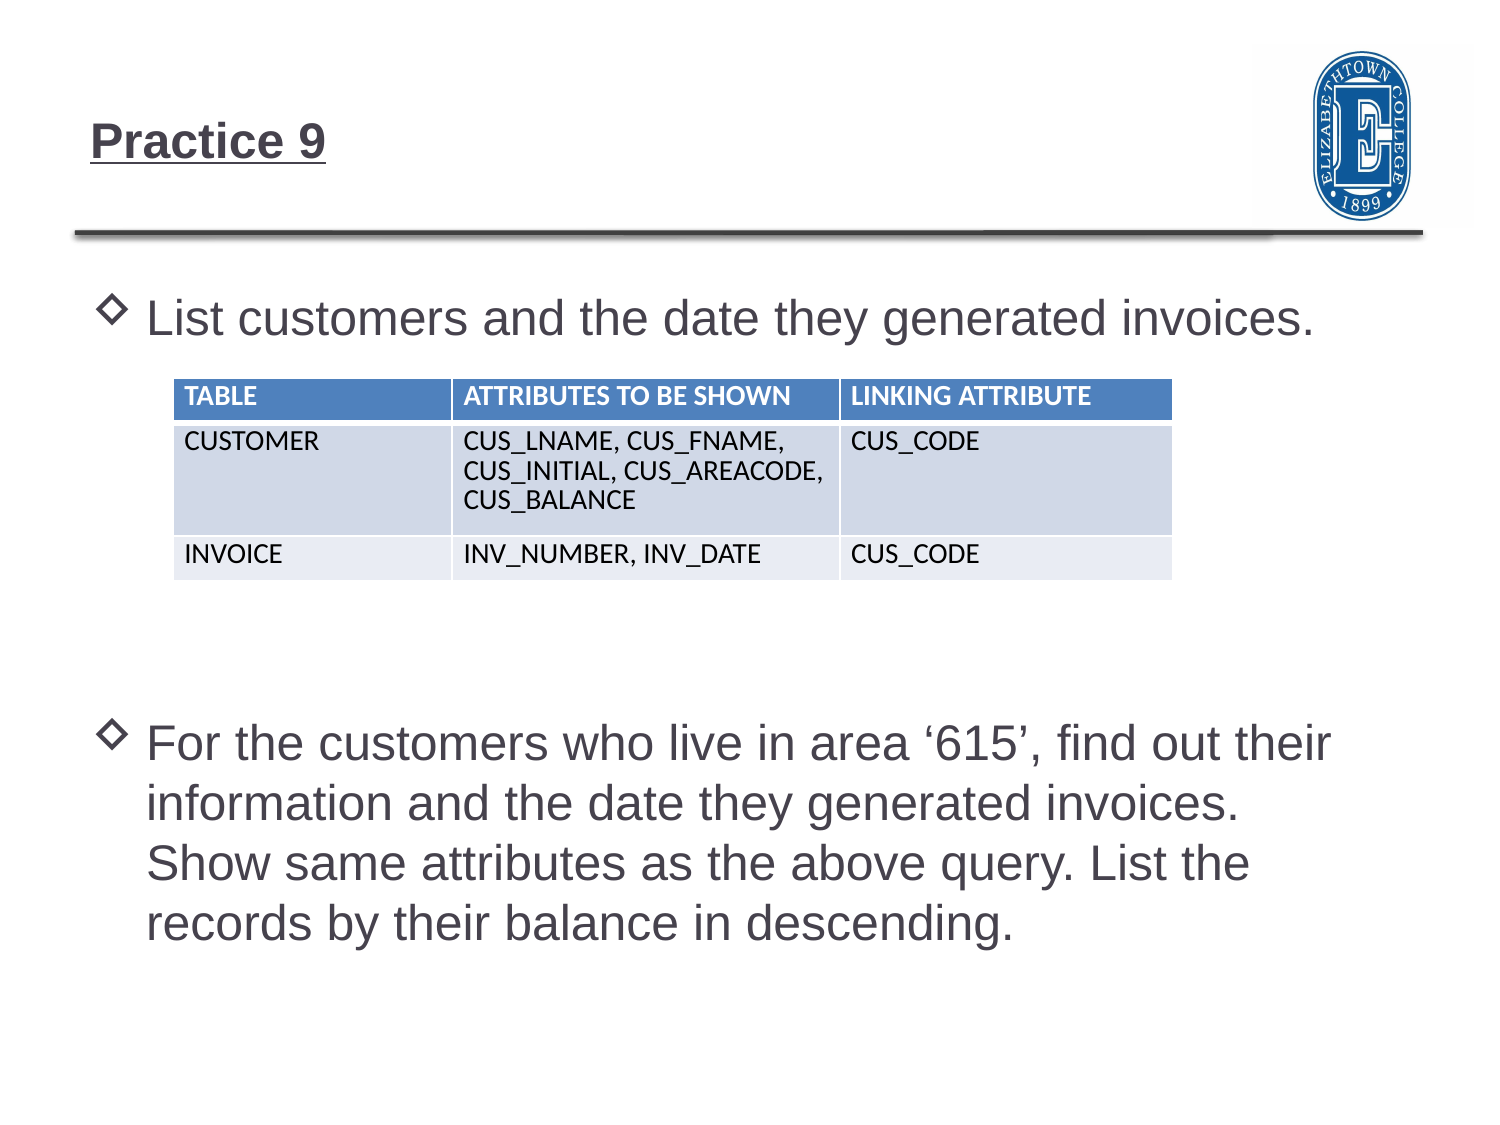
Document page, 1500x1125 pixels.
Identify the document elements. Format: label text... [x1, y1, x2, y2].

table_header LINKING ATTRIBUTE [841, 379, 1172, 420]
table_header TABLE [174, 379, 451, 420]
list List customers and the date they generated invoices. For the customers who live in area ‘615’, find out their information and the date they generated invoices. Show same attributes as the above query. List the records by their balance in descending. [75, 277, 1369, 816]
table_cell INV_NUMBER, INV_DATE [453, 537, 839, 580]
title Practice 9 [74, 44, 1272, 233]
table_cell CUS_CODE [841, 426, 1172, 535]
table_cell CUS_CODE [841, 537, 1172, 580]
table_cell CUSTOMER [174, 426, 451, 535]
table_header ATTRIBUTES TO BE SHOWN [453, 379, 839, 420]
table_cell INVOICE [174, 537, 451, 580]
table_cell CUS_LNAME, CUS_FNAME, CUS_INITIAL, CUS_AREACODE, CUS_BALANCE [453, 426, 839, 535]
picture [1272, 44, 1474, 228]
